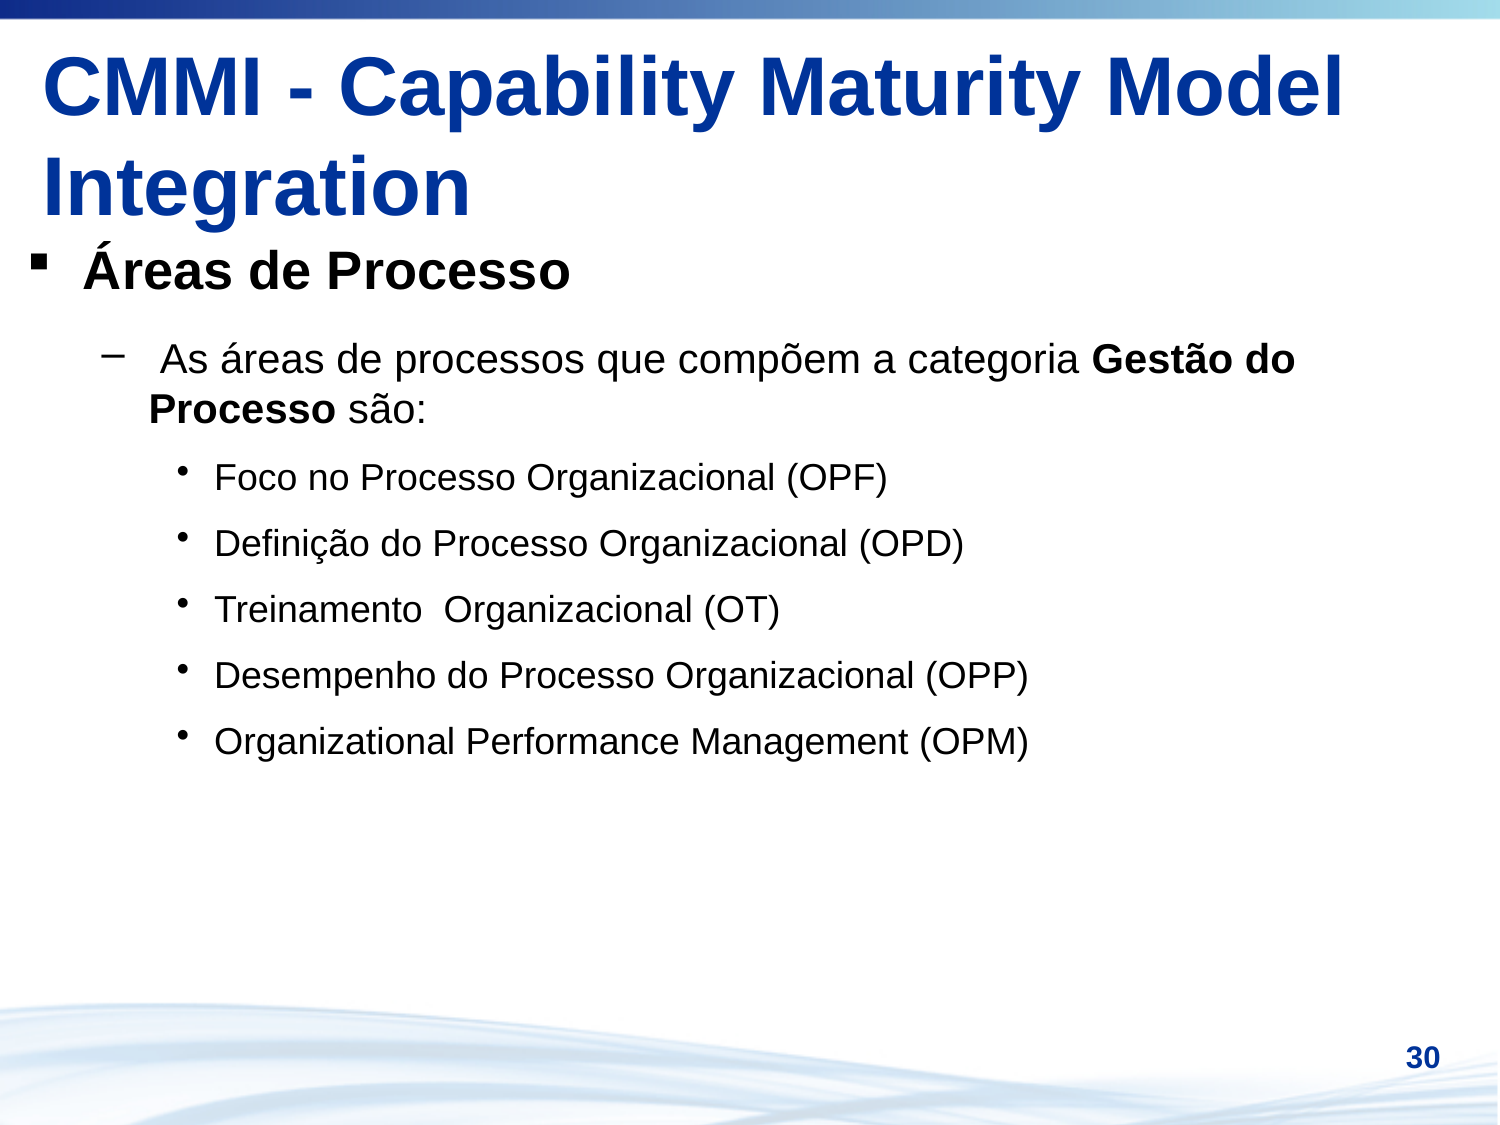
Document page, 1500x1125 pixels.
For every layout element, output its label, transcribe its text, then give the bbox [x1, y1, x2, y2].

title CMMI - Capability Maturity Model Integration [27, 106, 1500, 259]
list Áreas de Processo As áreas de processos que compõem a categoria Gestão do Processo são: Foco no Processo Organizacional (OPF) Definição do Processo Organizacional (OPD) Treinamento Organizacional (OT) Desempenho do Processo Organizacional (OPP) Organizational Performance Management (OPM) [11, 152, 1466, 932]
picture [0, 0, 1500, 1125]
